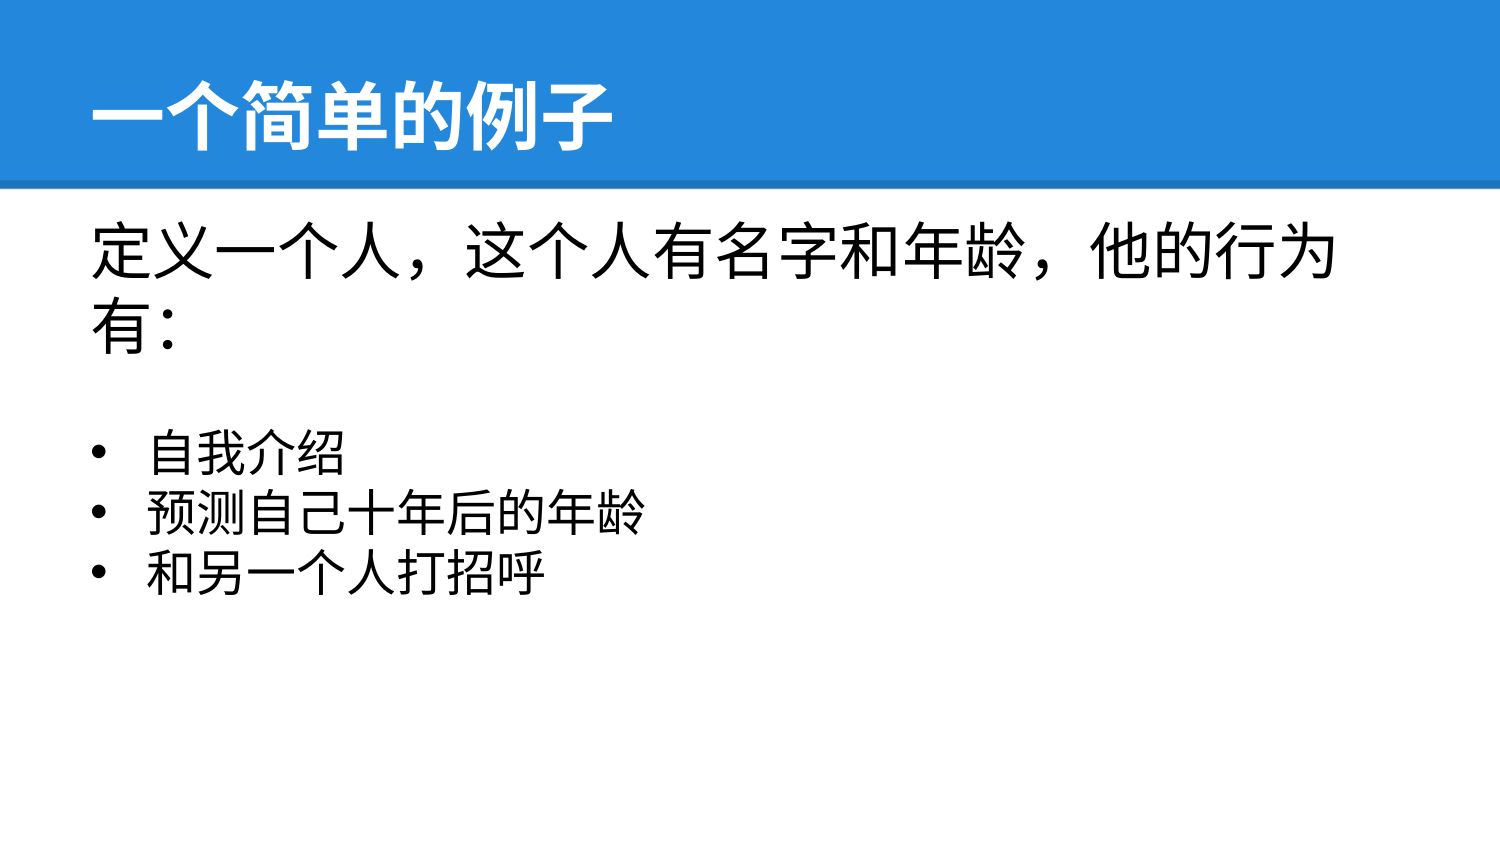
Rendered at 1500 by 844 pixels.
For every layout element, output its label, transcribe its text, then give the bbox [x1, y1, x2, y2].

title 一个简单的例子 [75, 33, 1425, 175]
list 定义一个人，这个人有名字和年龄，他的行为有： 自我介绍 预测自己十年后的年龄 和另一个人打招呼 [75, 196, 1425, 808]
